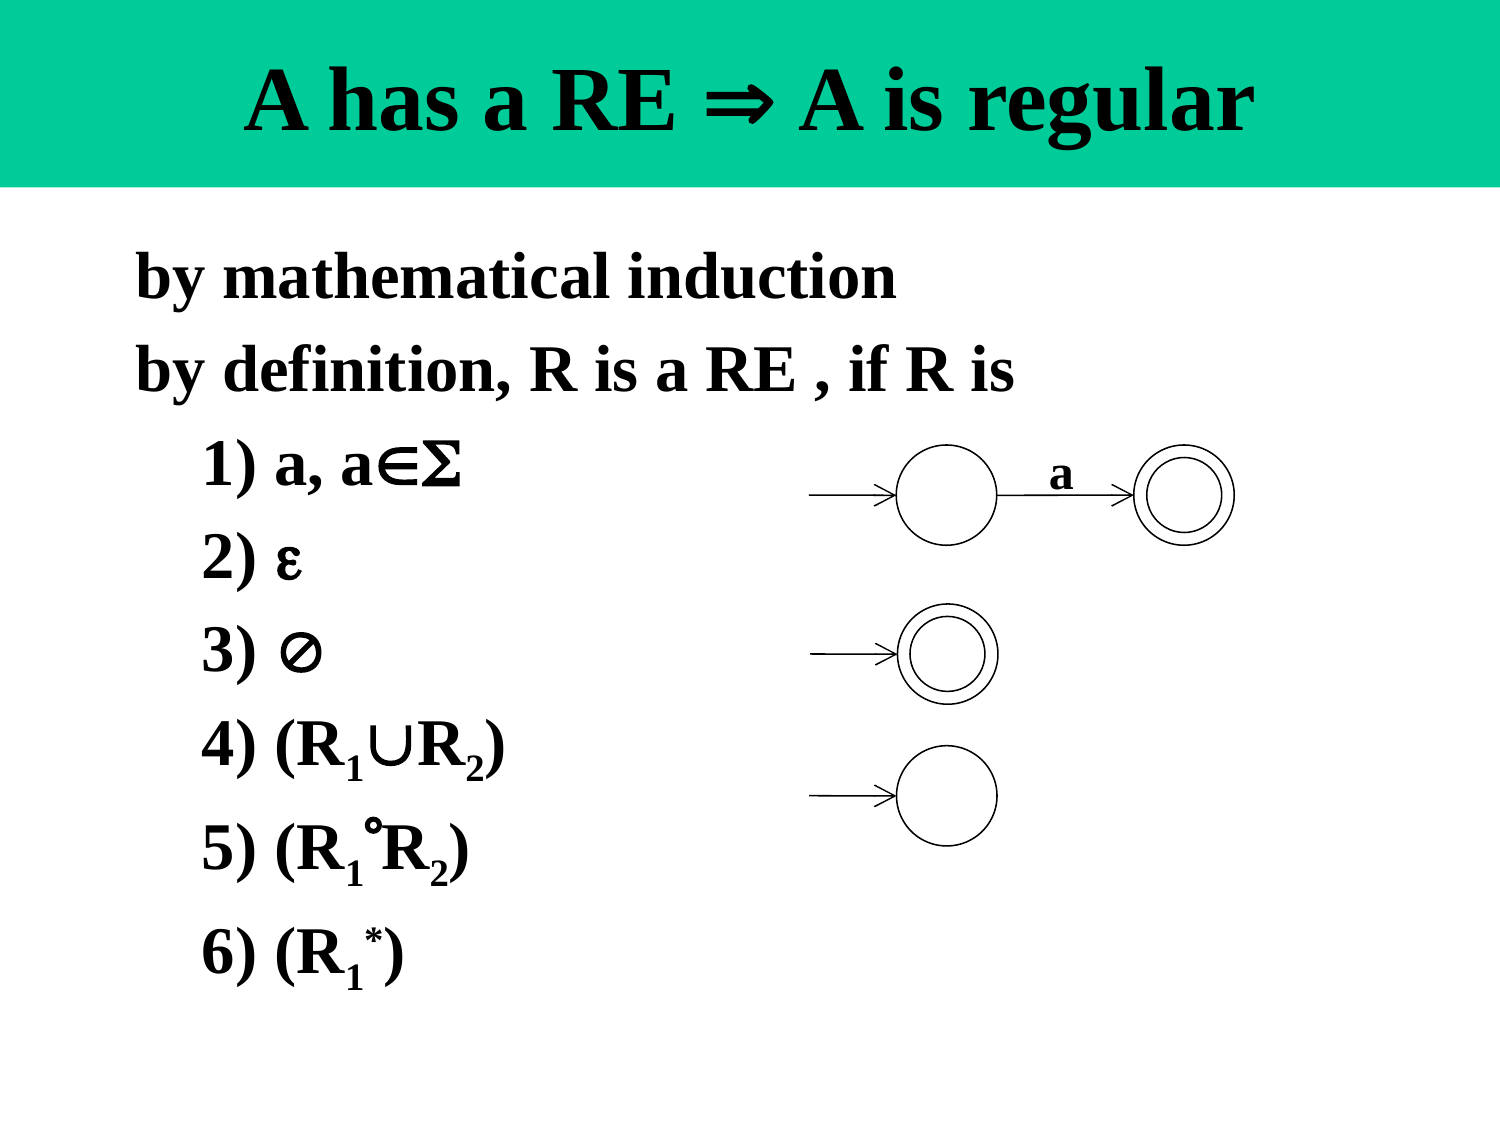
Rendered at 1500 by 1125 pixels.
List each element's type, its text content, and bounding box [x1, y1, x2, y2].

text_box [809, 603, 999, 705]
text_box by mathematical induction by definition, R is a RE , if R is 1) a, a 2)  3)  4) (R1R2) 5) (R1R2) 6) (R1*) [120, 224, 1049, 1006]
title A has a RE  A is regular [0, 0, 1500, 188]
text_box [808, 745, 998, 847]
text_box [808, 432, 1235, 546]
